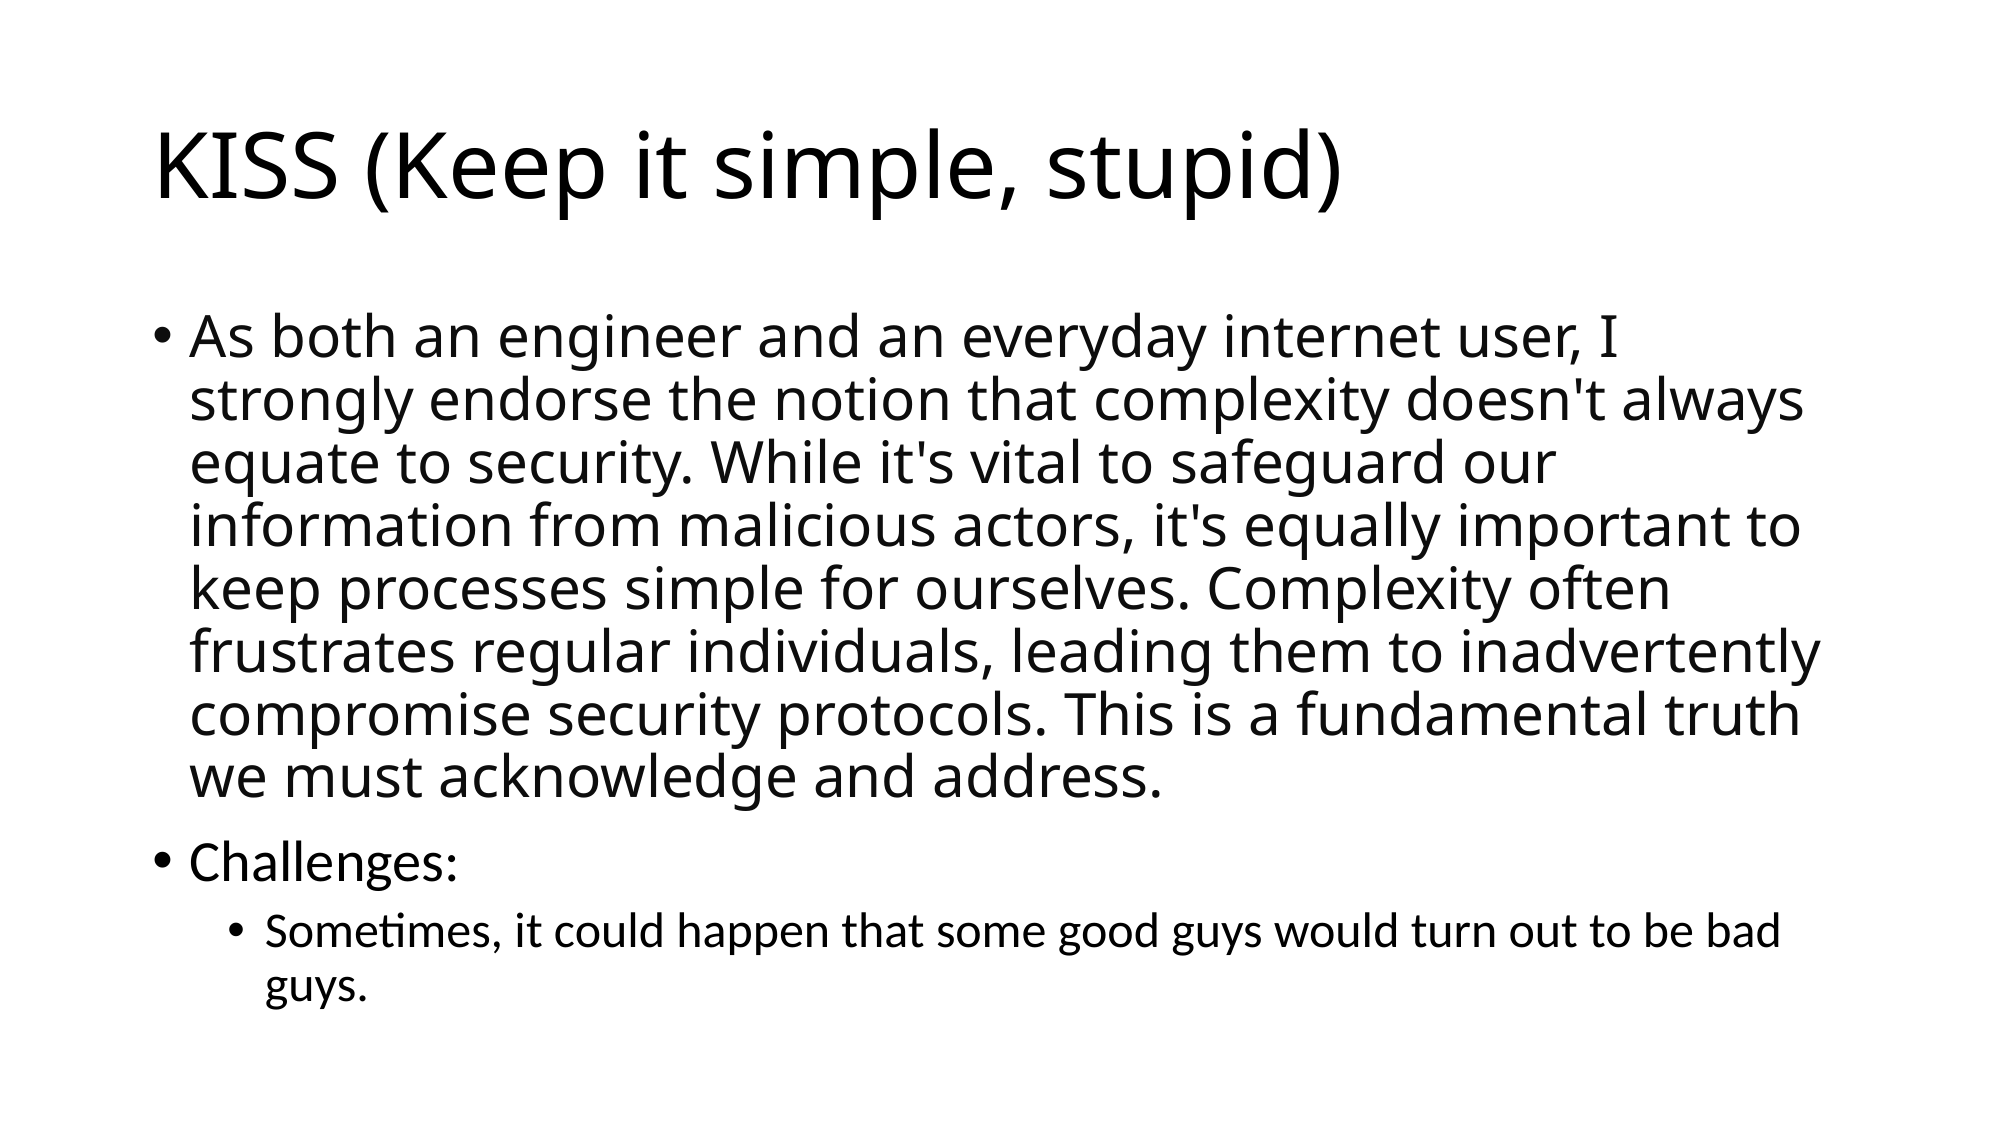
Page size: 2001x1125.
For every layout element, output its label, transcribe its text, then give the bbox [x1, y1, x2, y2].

title KISS (Keep it simple, stupid) [137, 59, 1863, 278]
list As both an engineer and an everyday internet user, I strongly endorse the notion that complexity doesn't always equate to security. While it's vital to safeguard our information from malicious actors, it's equally important to keep processes simple for ourselves. Complexity often frustrates regular individuals, leading them to inadvertently compromise security protocols. This is a fundamental truth we must acknowledge and address. Challenges: Sometimes, it could happen that some good guys would turn out to be bad guys. [137, 299, 1863, 1014]
